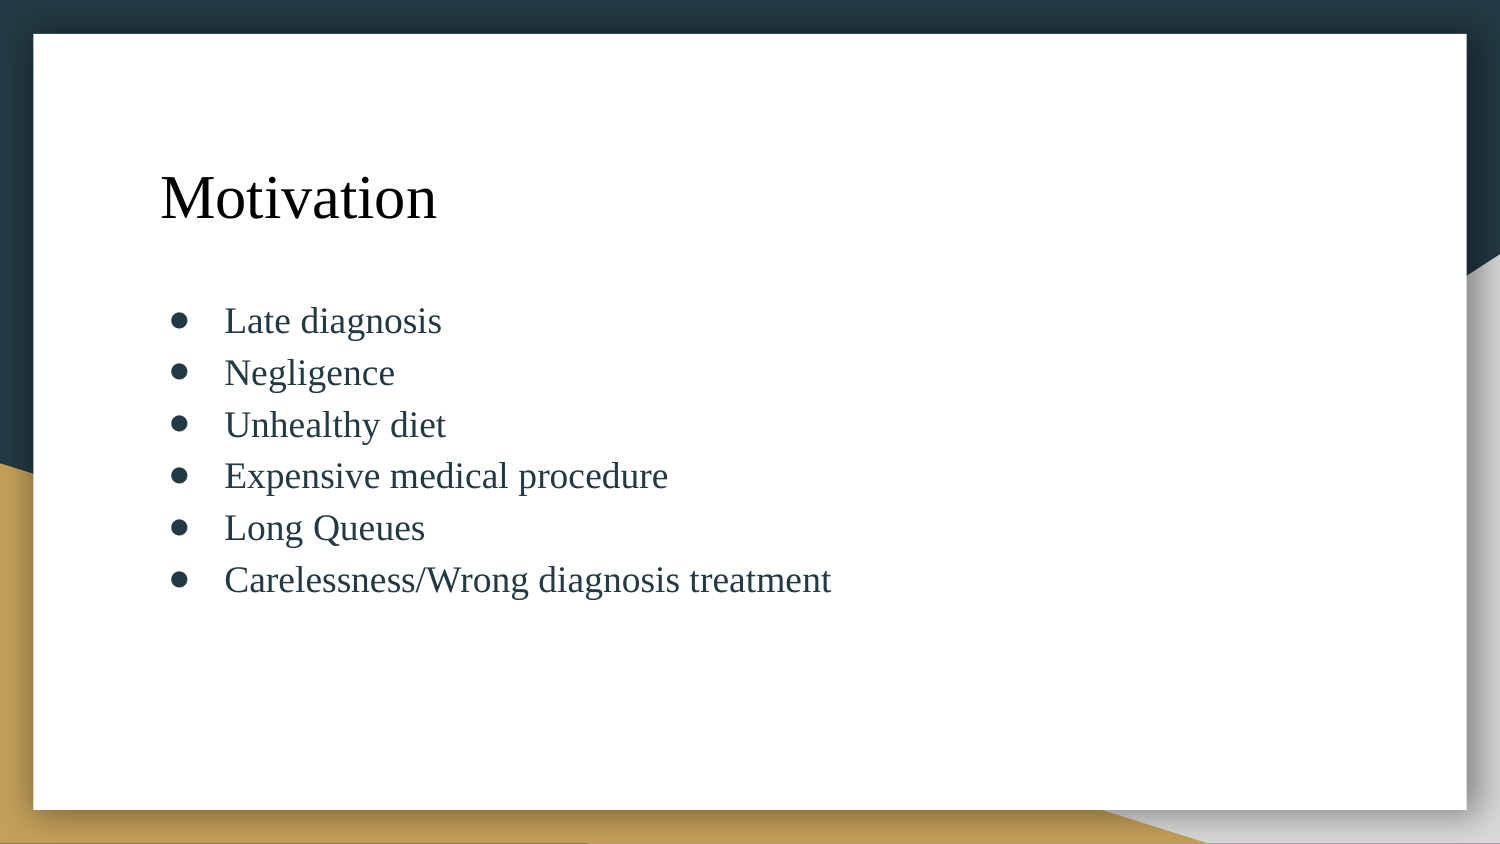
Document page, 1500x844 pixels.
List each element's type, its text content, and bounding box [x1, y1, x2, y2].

list Late diagnosis Negligence Unhealthy diet Expensive medical procedure Long Queues Carelessness/Wrong diagnosis treatment [134, 274, 1366, 676]
title Motivation [145, 140, 1377, 298]
